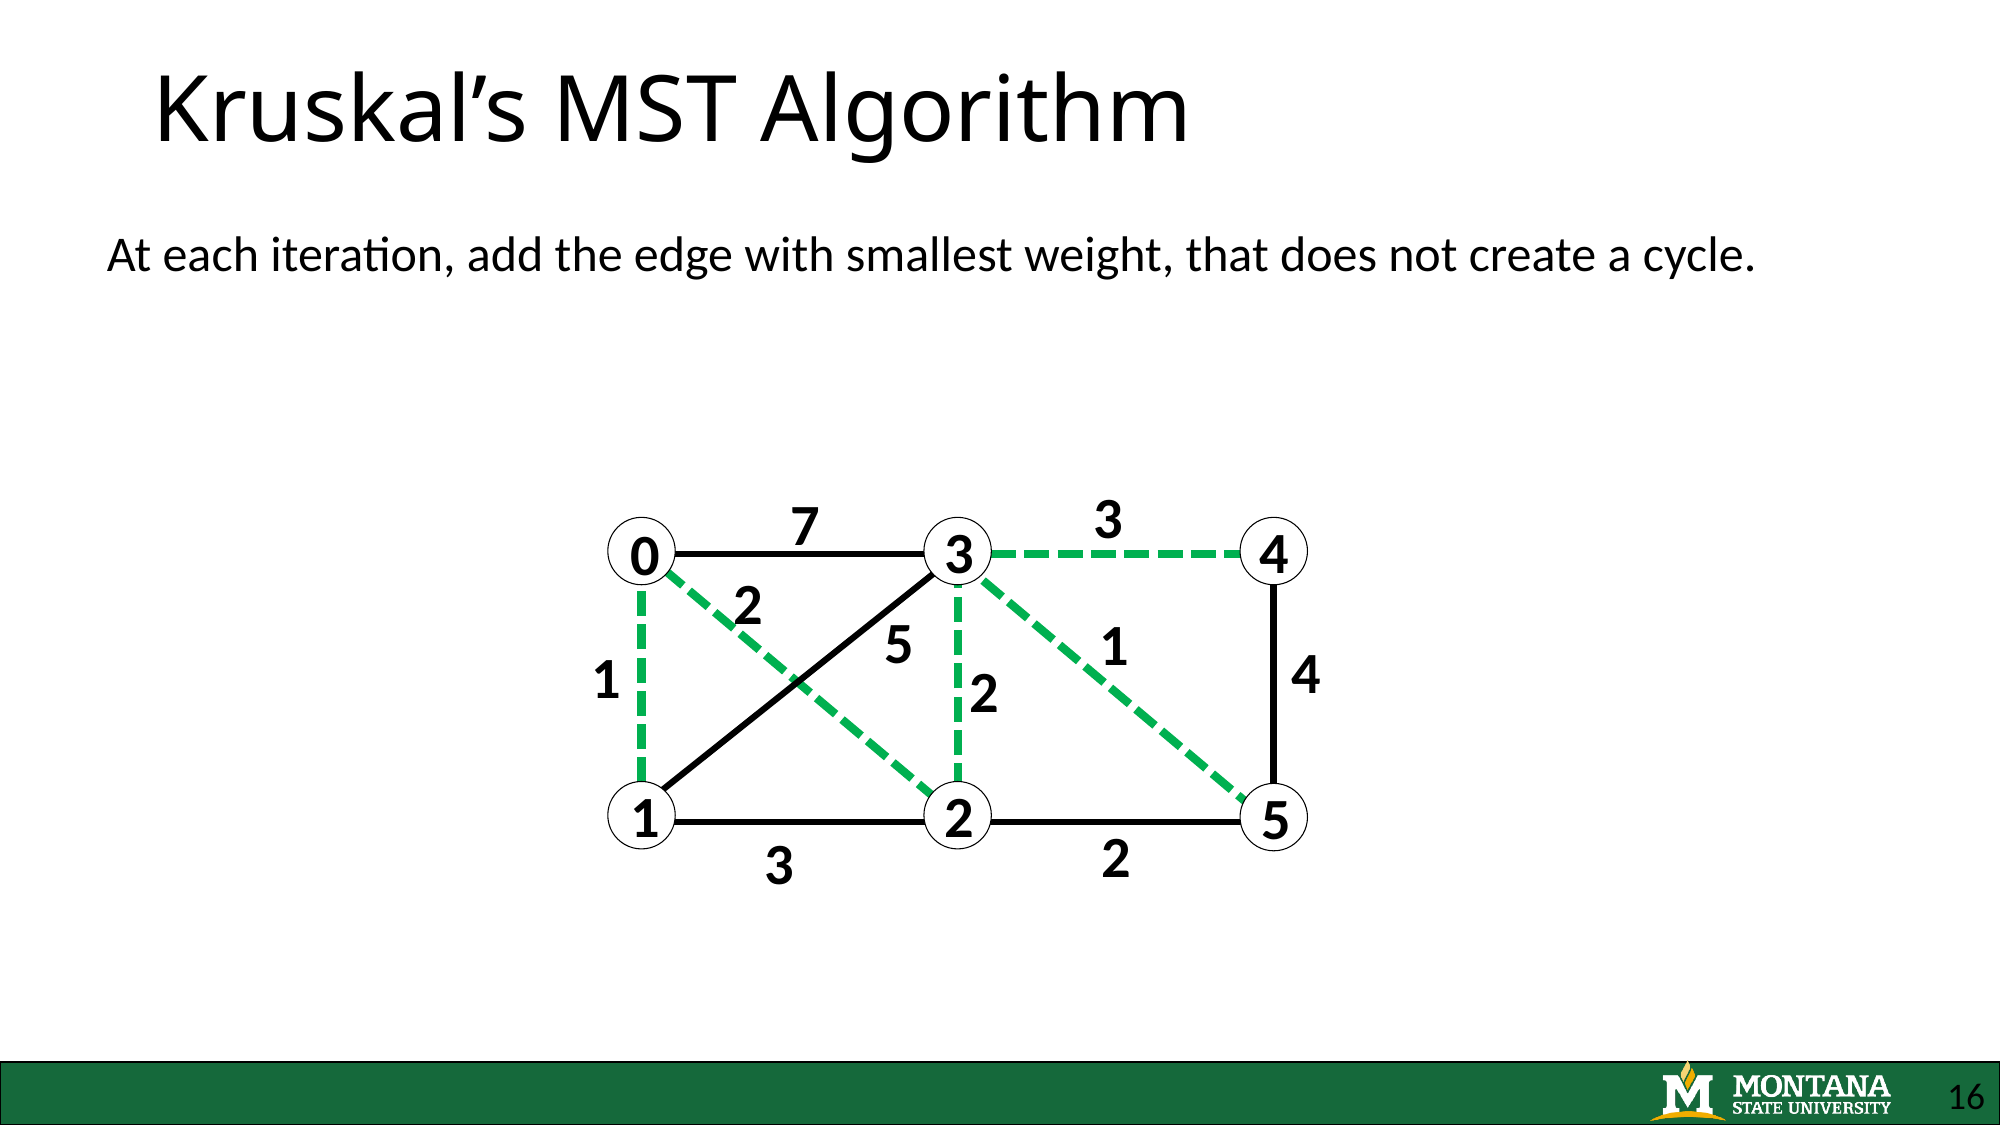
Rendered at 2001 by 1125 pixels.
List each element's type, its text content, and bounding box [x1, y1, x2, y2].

list At each iteration, add the edge with smallest weight, that does not create a cycle. [91, 220, 1909, 1060]
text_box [576, 473, 1369, 905]
picture [1649, 1060, 1891, 1122]
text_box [0, 1060, 2000, 1125]
title Kruskal’s MST Algorithm [137, 3, 1863, 220]
